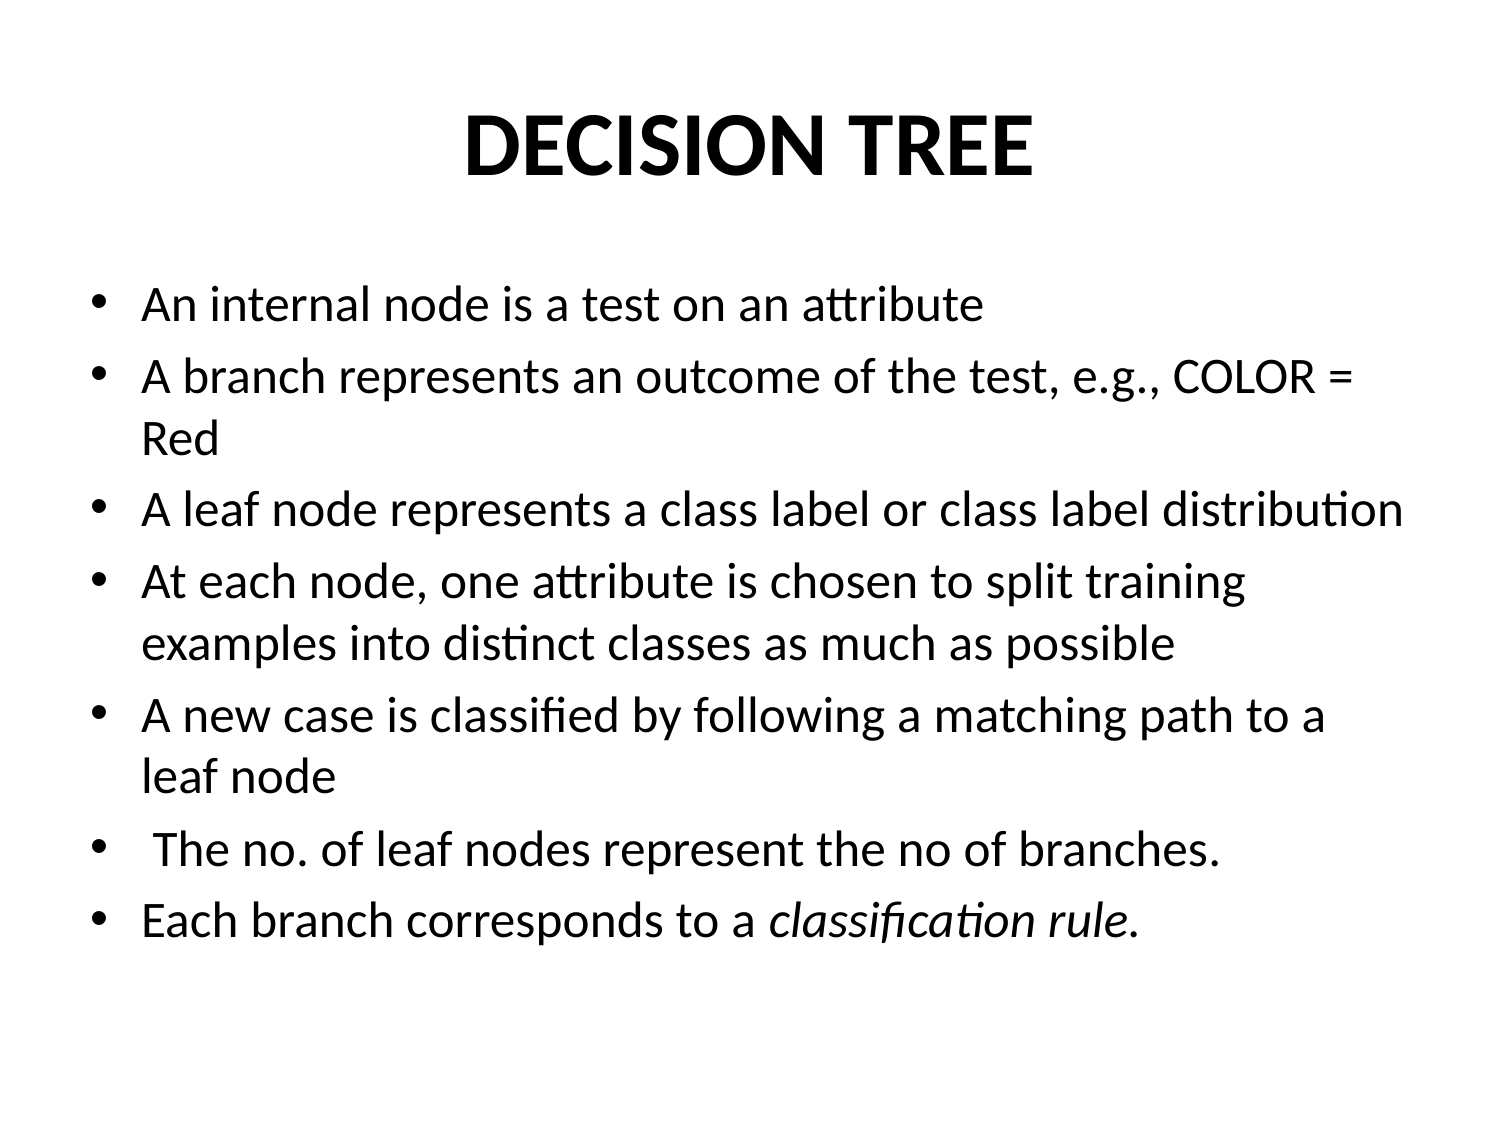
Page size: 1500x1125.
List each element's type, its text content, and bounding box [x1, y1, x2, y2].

list An internal node is a test on an attribute A branch represents an outcome of the test, e.g., COLOR = Red A leaf node represents a class label or class label distribution At each node, one attribute is chosen to split training examples into distinct classes as much as possible A new case is classified by following a matching path to a leaf node The no. of leaf nodes represent the no of branches. Each branch corresponds to a classification rule. [75, 262, 1425, 1005]
title DECISION TREE [75, 45, 1425, 233]
